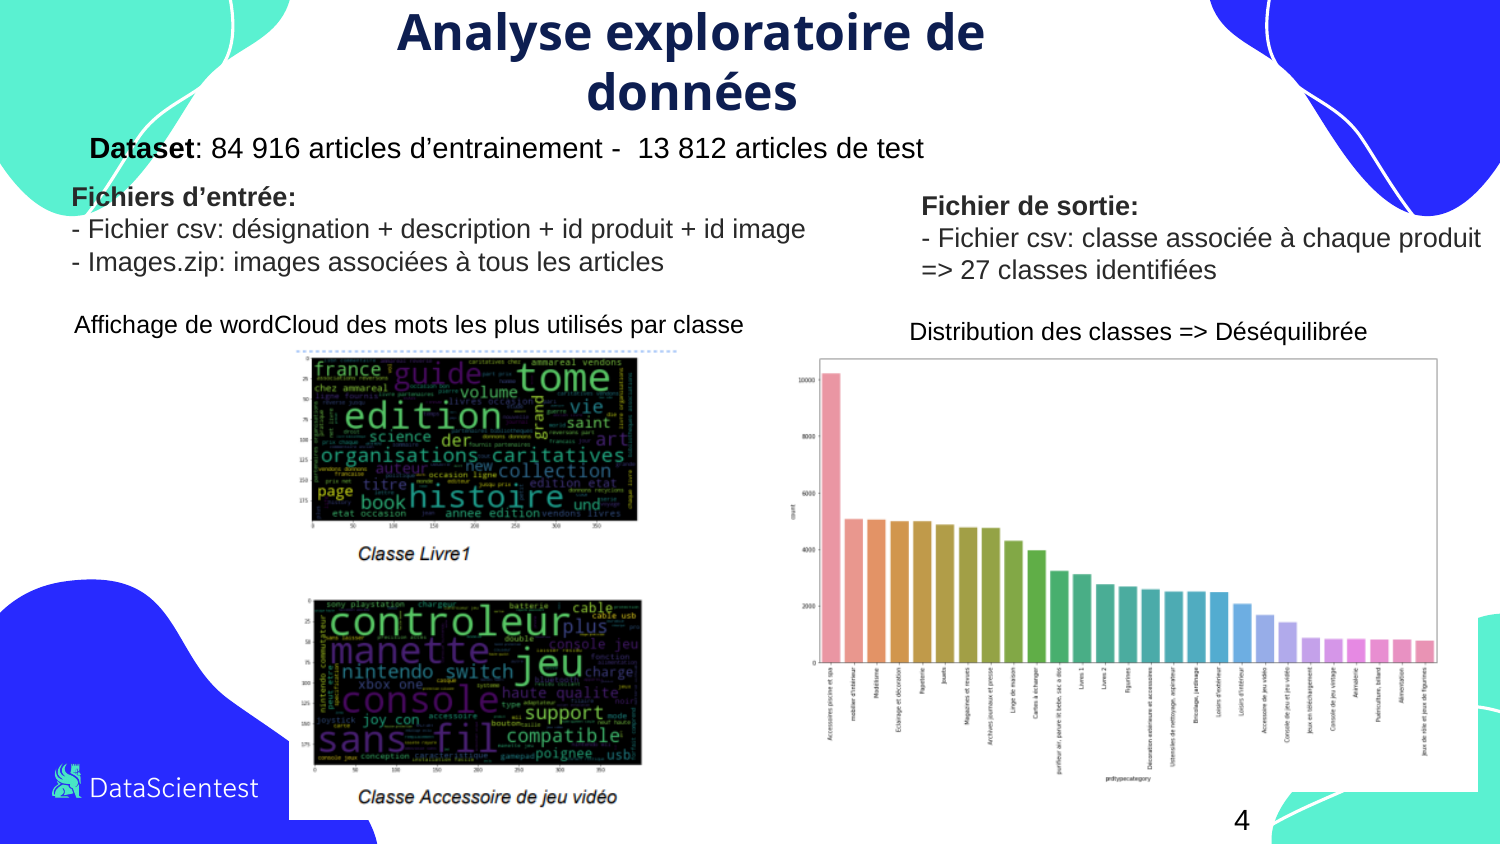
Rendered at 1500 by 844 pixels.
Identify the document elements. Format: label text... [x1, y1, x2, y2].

text_box Fichier de sortie: - Fichier csv: classe associée à chaque produit => 27 classes identifiées [906, 180, 1500, 293]
text_box Dataset: 84 916 articles d’entrainement - 13 812 articles de test [74, 121, 1220, 172]
picture [289, 340, 678, 821]
text_box 4 [1219, 800, 1293, 844]
picture [52, 763, 258, 798]
picture [779, 346, 1478, 792]
text_box Fichiers d’entrée: - Fichier csv: désignation + description + id produit + id image - Images.zip: images associées à tous les articles [56, 171, 847, 320]
text_box Affichage de wordCloud des mots les plus utilisés par classe [56, 320, 764, 347]
text_box Distribution des classes => Déséquilibrée [885, 308, 1393, 345]
title Analyse exploratoire de données [283, 0, 1101, 121]
